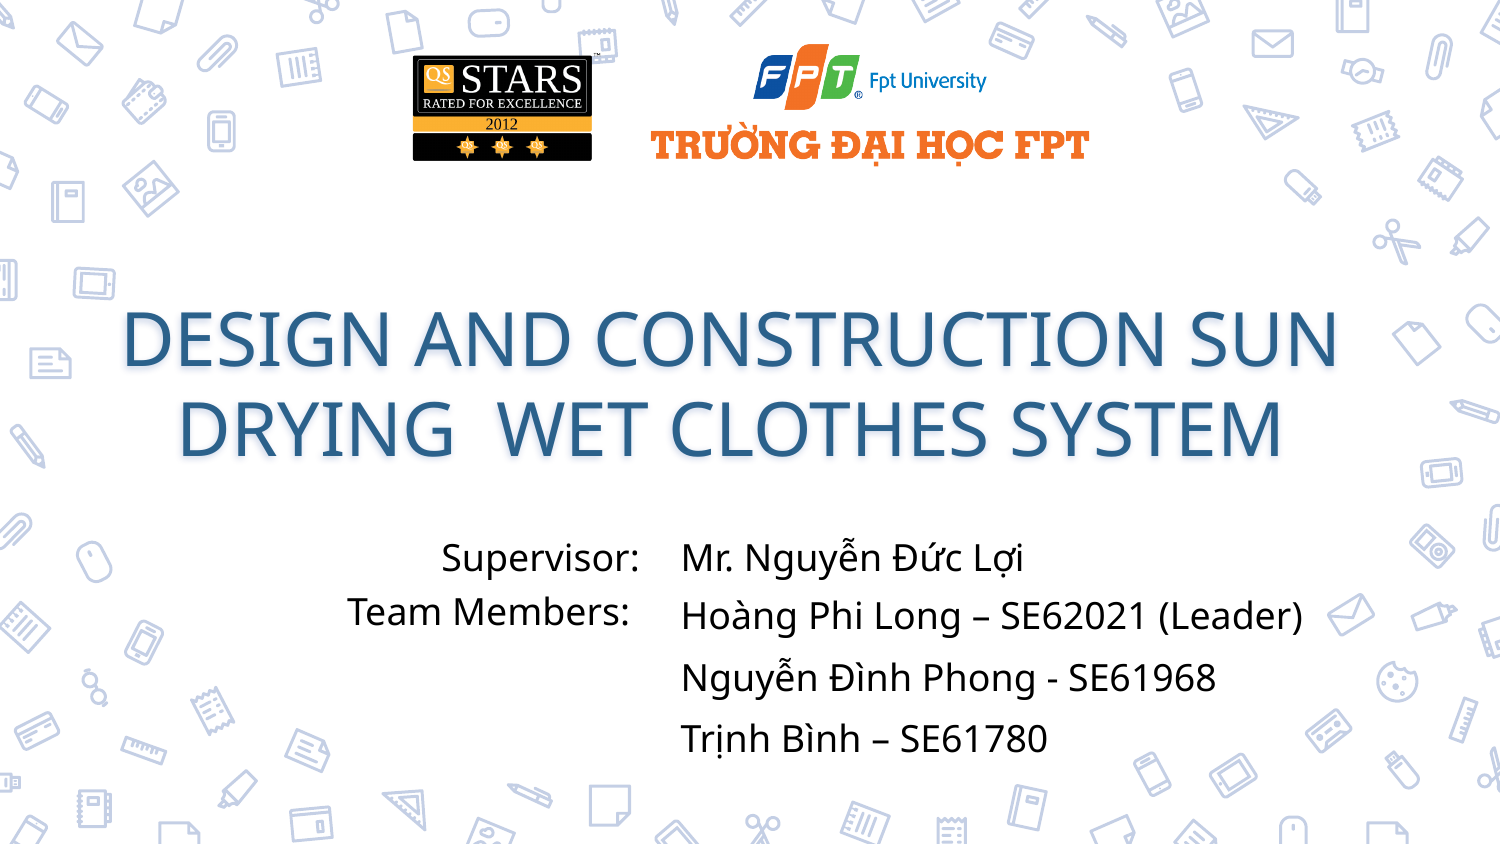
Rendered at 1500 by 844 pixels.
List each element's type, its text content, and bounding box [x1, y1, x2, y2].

text_box Supervisor: [275, 532, 655, 612]
title DESIGN AND CONSTRUCTION SUN DRYING WET CLOTHES SYSTEM [0, 286, 1463, 477]
picture [385, 24, 1114, 187]
text_box Hoàng Phi Long – SE62021 (Leader) Nguyễn Đình Phong - SE61968 Trịnh Bình – SE61780 [665, 630, 1338, 794]
text_box Team Members: [275, 612, 655, 666]
text_box Mr. Nguyễn Đức Lợi [665, 532, 1361, 630]
